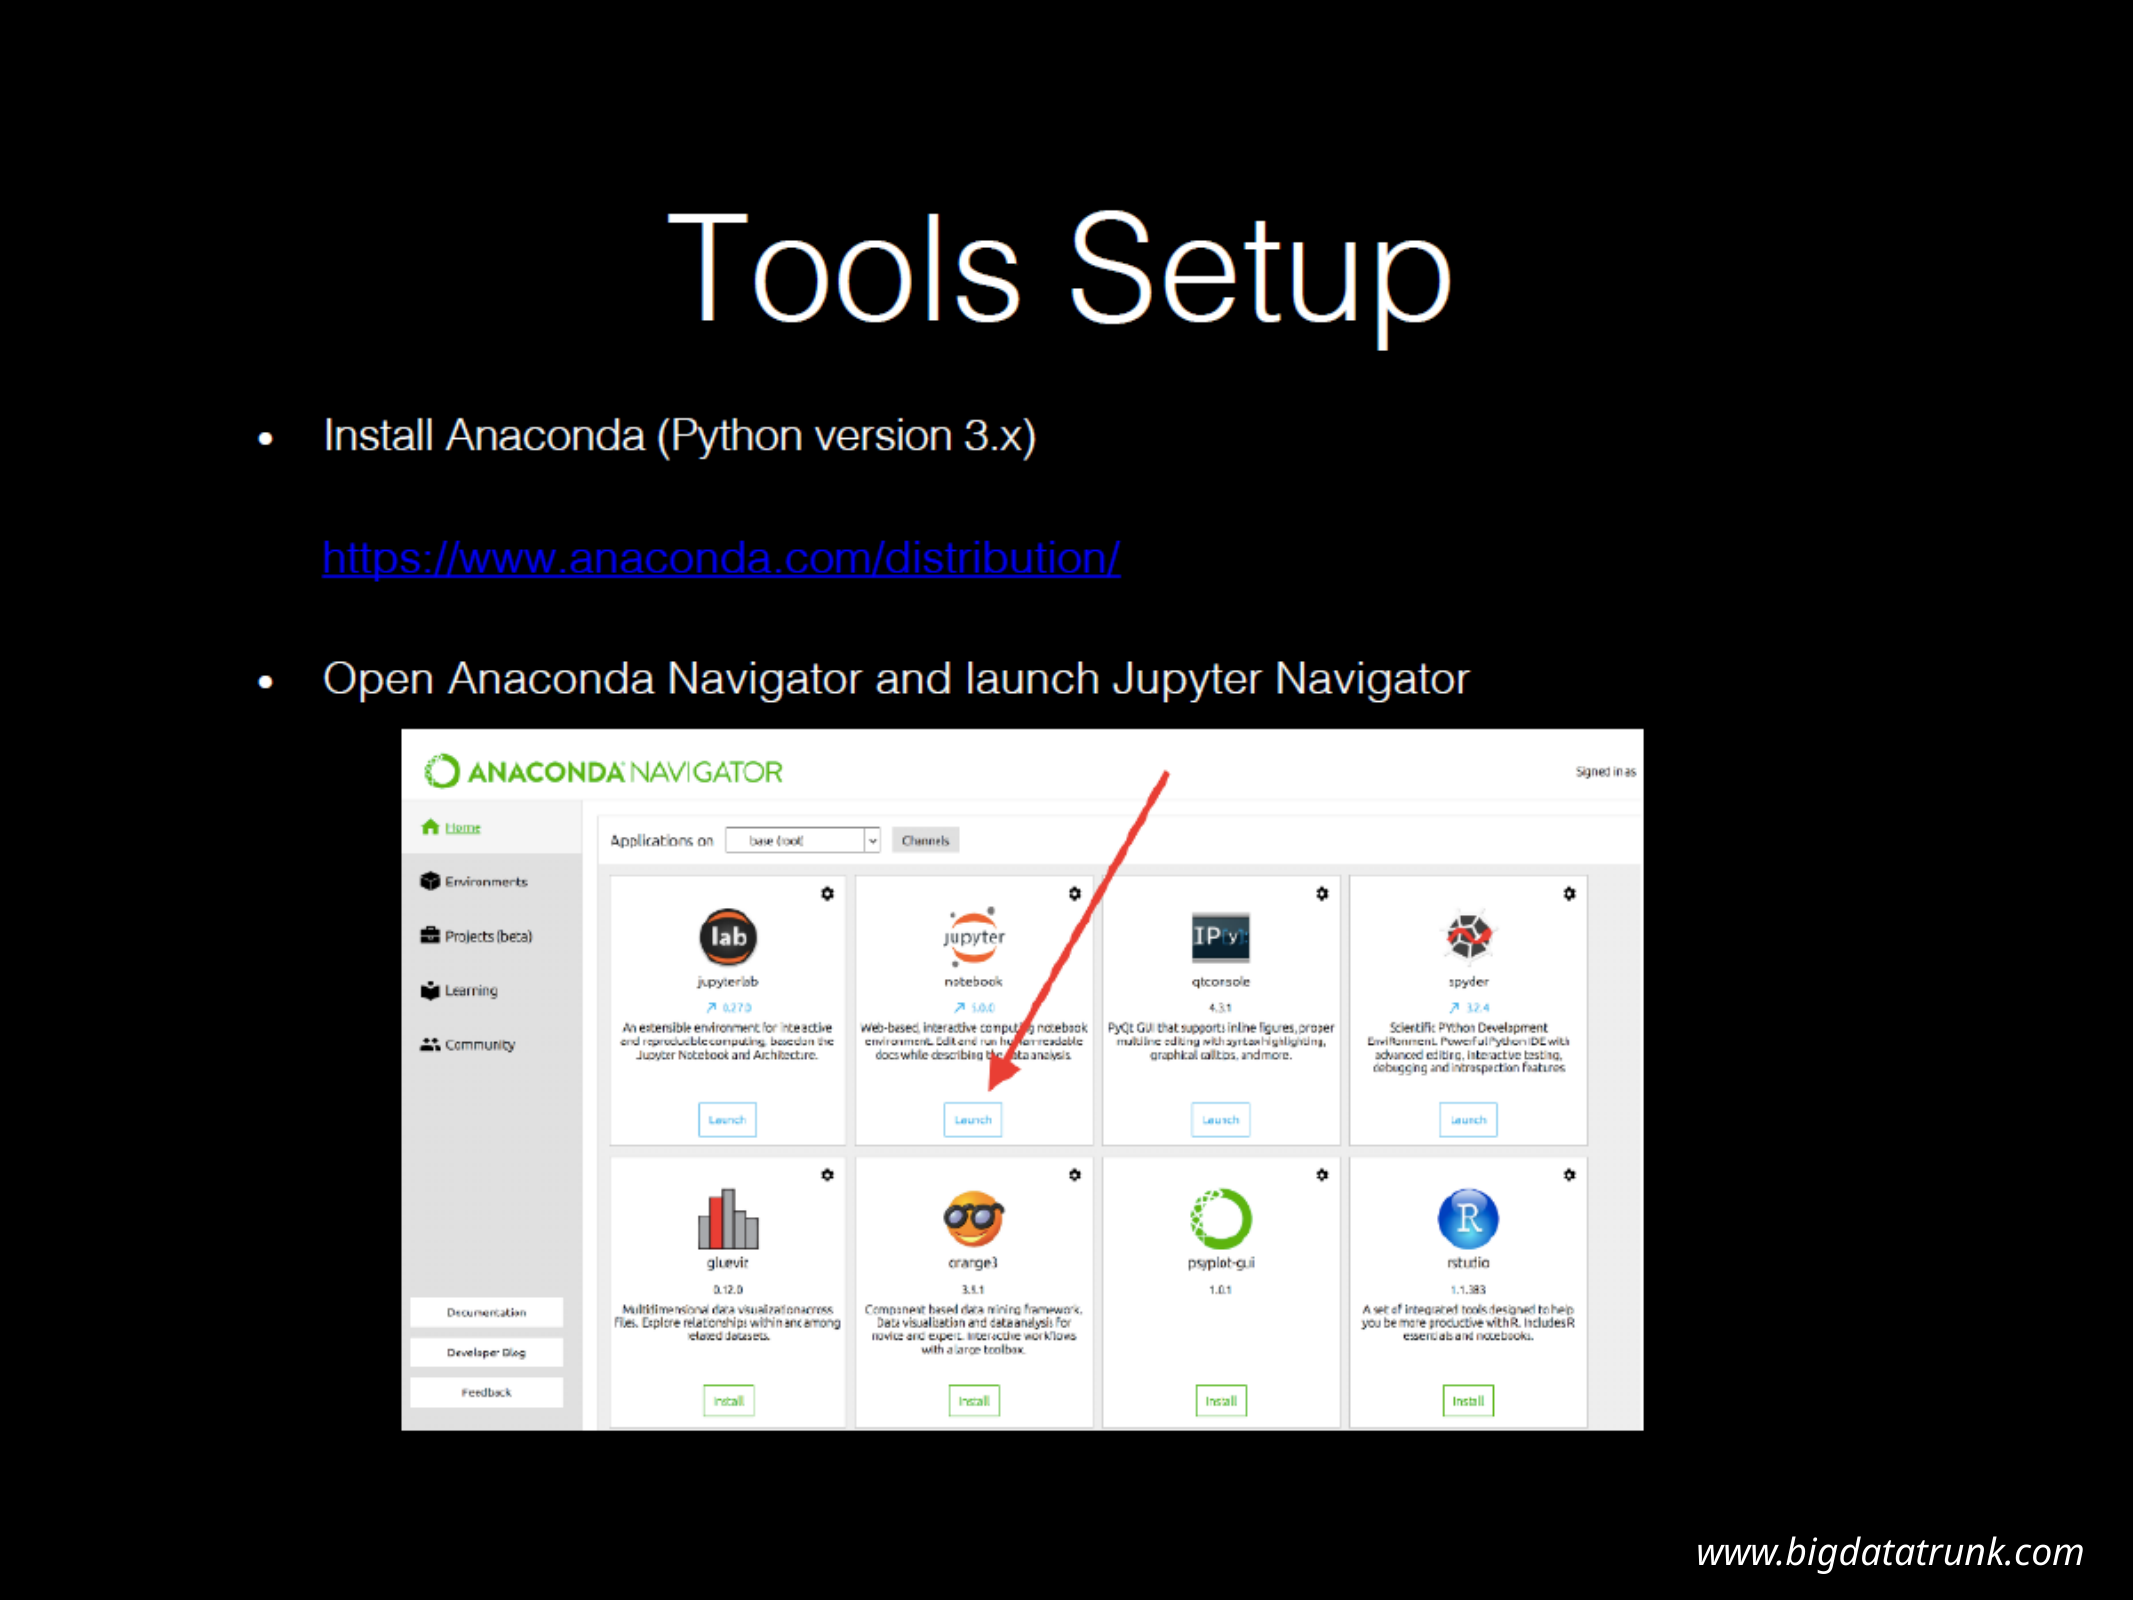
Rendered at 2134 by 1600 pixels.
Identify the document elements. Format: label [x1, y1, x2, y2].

text_box [114, 80, 2038, 1512]
